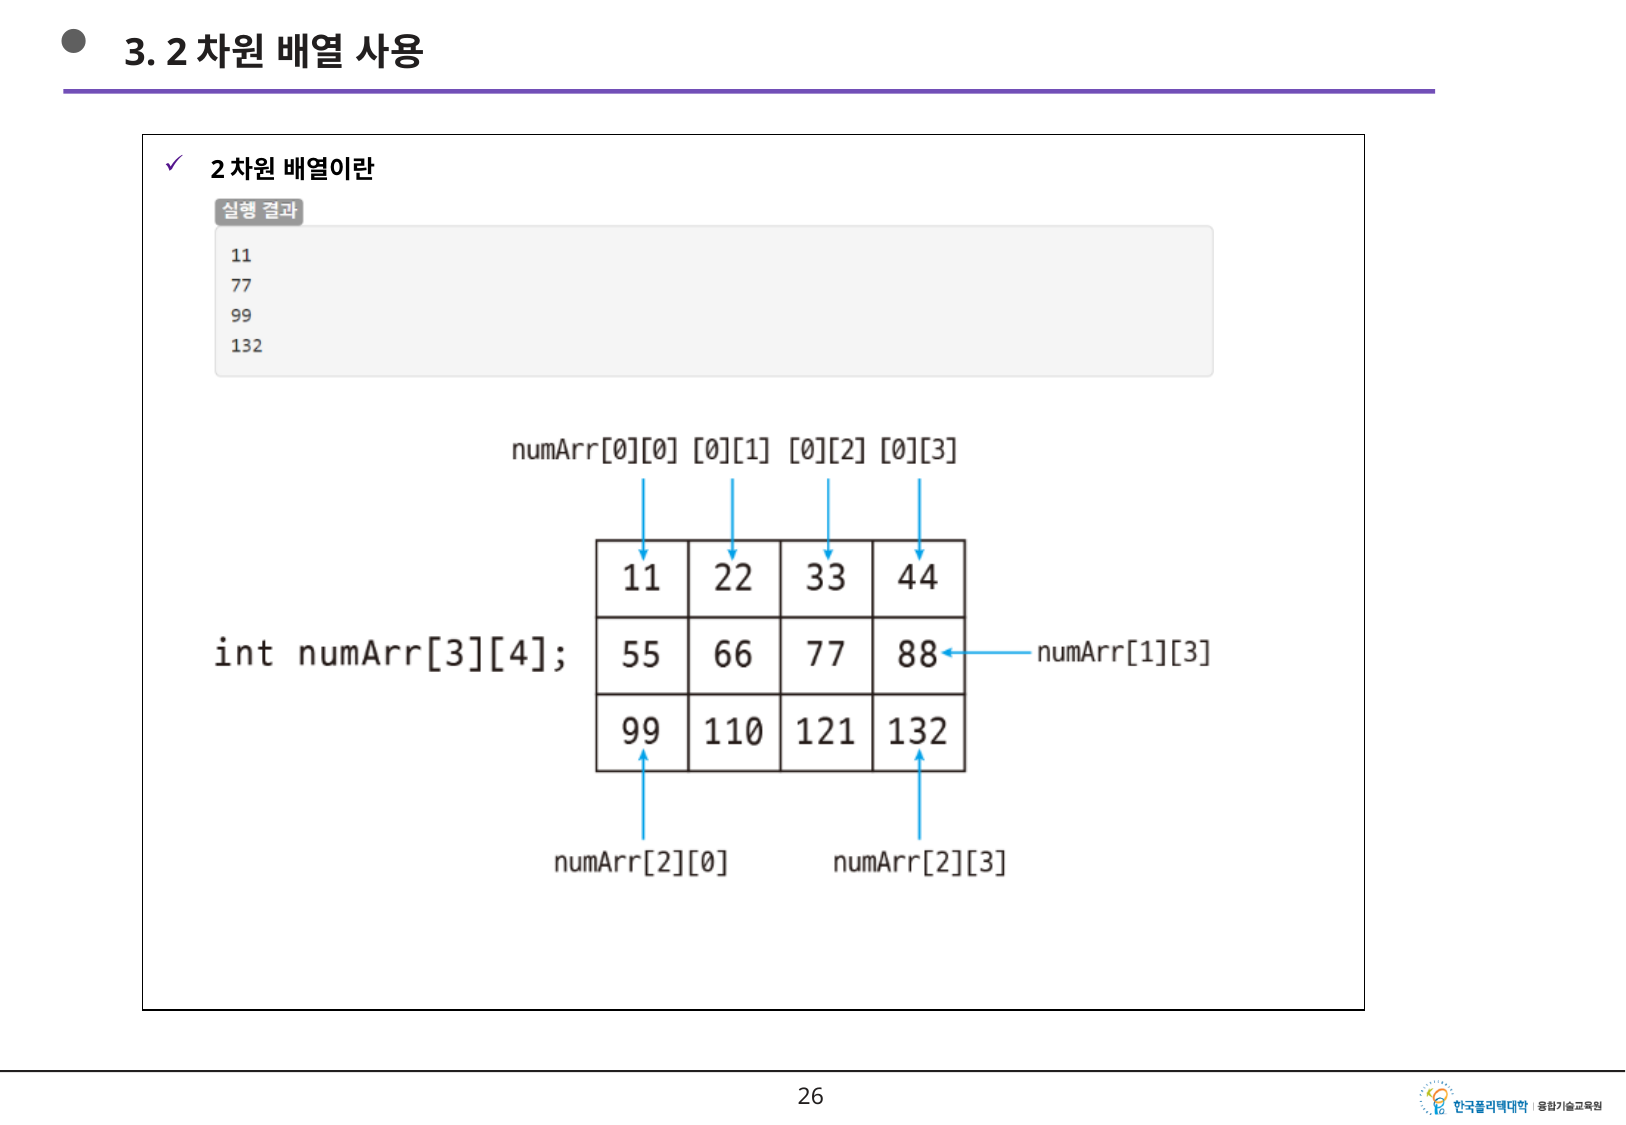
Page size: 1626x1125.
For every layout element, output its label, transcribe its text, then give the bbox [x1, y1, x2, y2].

text_box [44, 0, 1604, 114]
picture [211, 195, 1220, 384]
text_box 3. 2차원 배열 사용 [109, 20, 943, 93]
text_box 25 [765, 1072, 857, 1123]
picture [205, 427, 1233, 886]
text_box 2차원 배열이란 [142, 134, 1365, 1011]
picture [1415, 1076, 1604, 1118]
